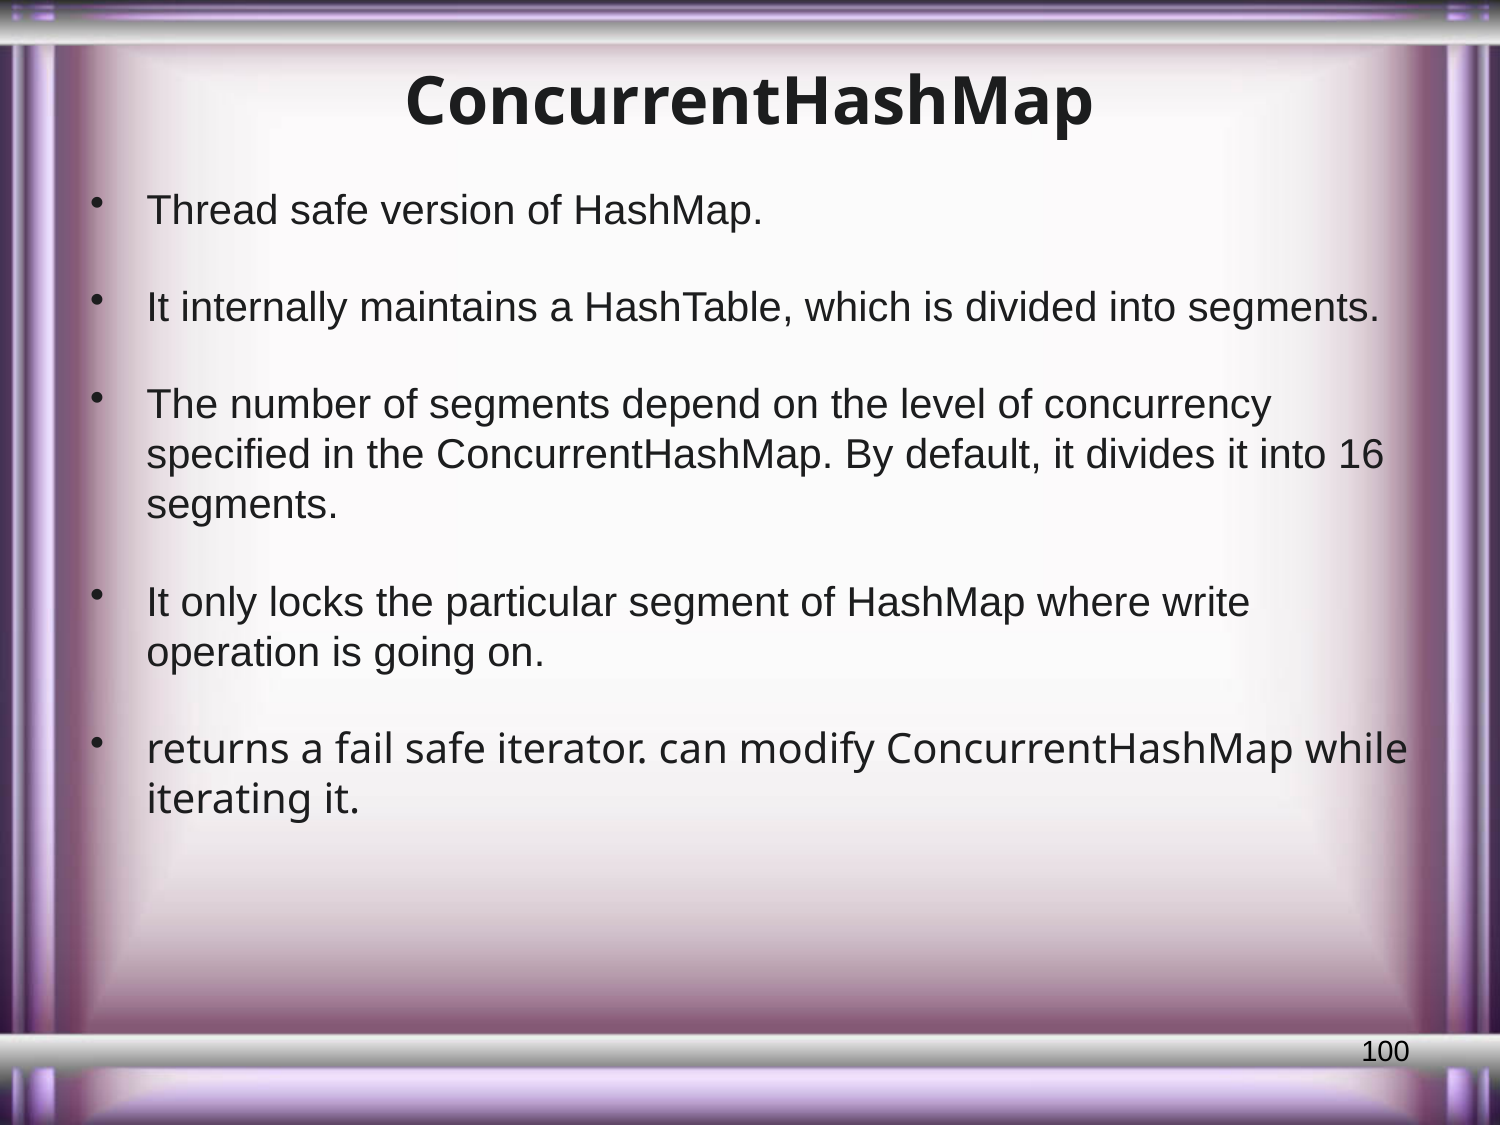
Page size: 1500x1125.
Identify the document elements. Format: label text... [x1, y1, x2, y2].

title ConcurrentHashMap [75, 45, 1425, 150]
slide_number 100 [1074, 1024, 1426, 1103]
picture [0, 0, 1500, 1125]
list Thread safe version of HashMap. It internally maintains a HashTable, which is divided into segments. The number of segments depend on the level of concurrency specified in the ConcurrentHashMap. By default, it divides it into 16 segments. It only locks the particular segment of HashMap where write operation is going on. returns a fail safe iterator. can modify ConcurrentHashMap while iterating it. [75, 174, 1425, 1005]
